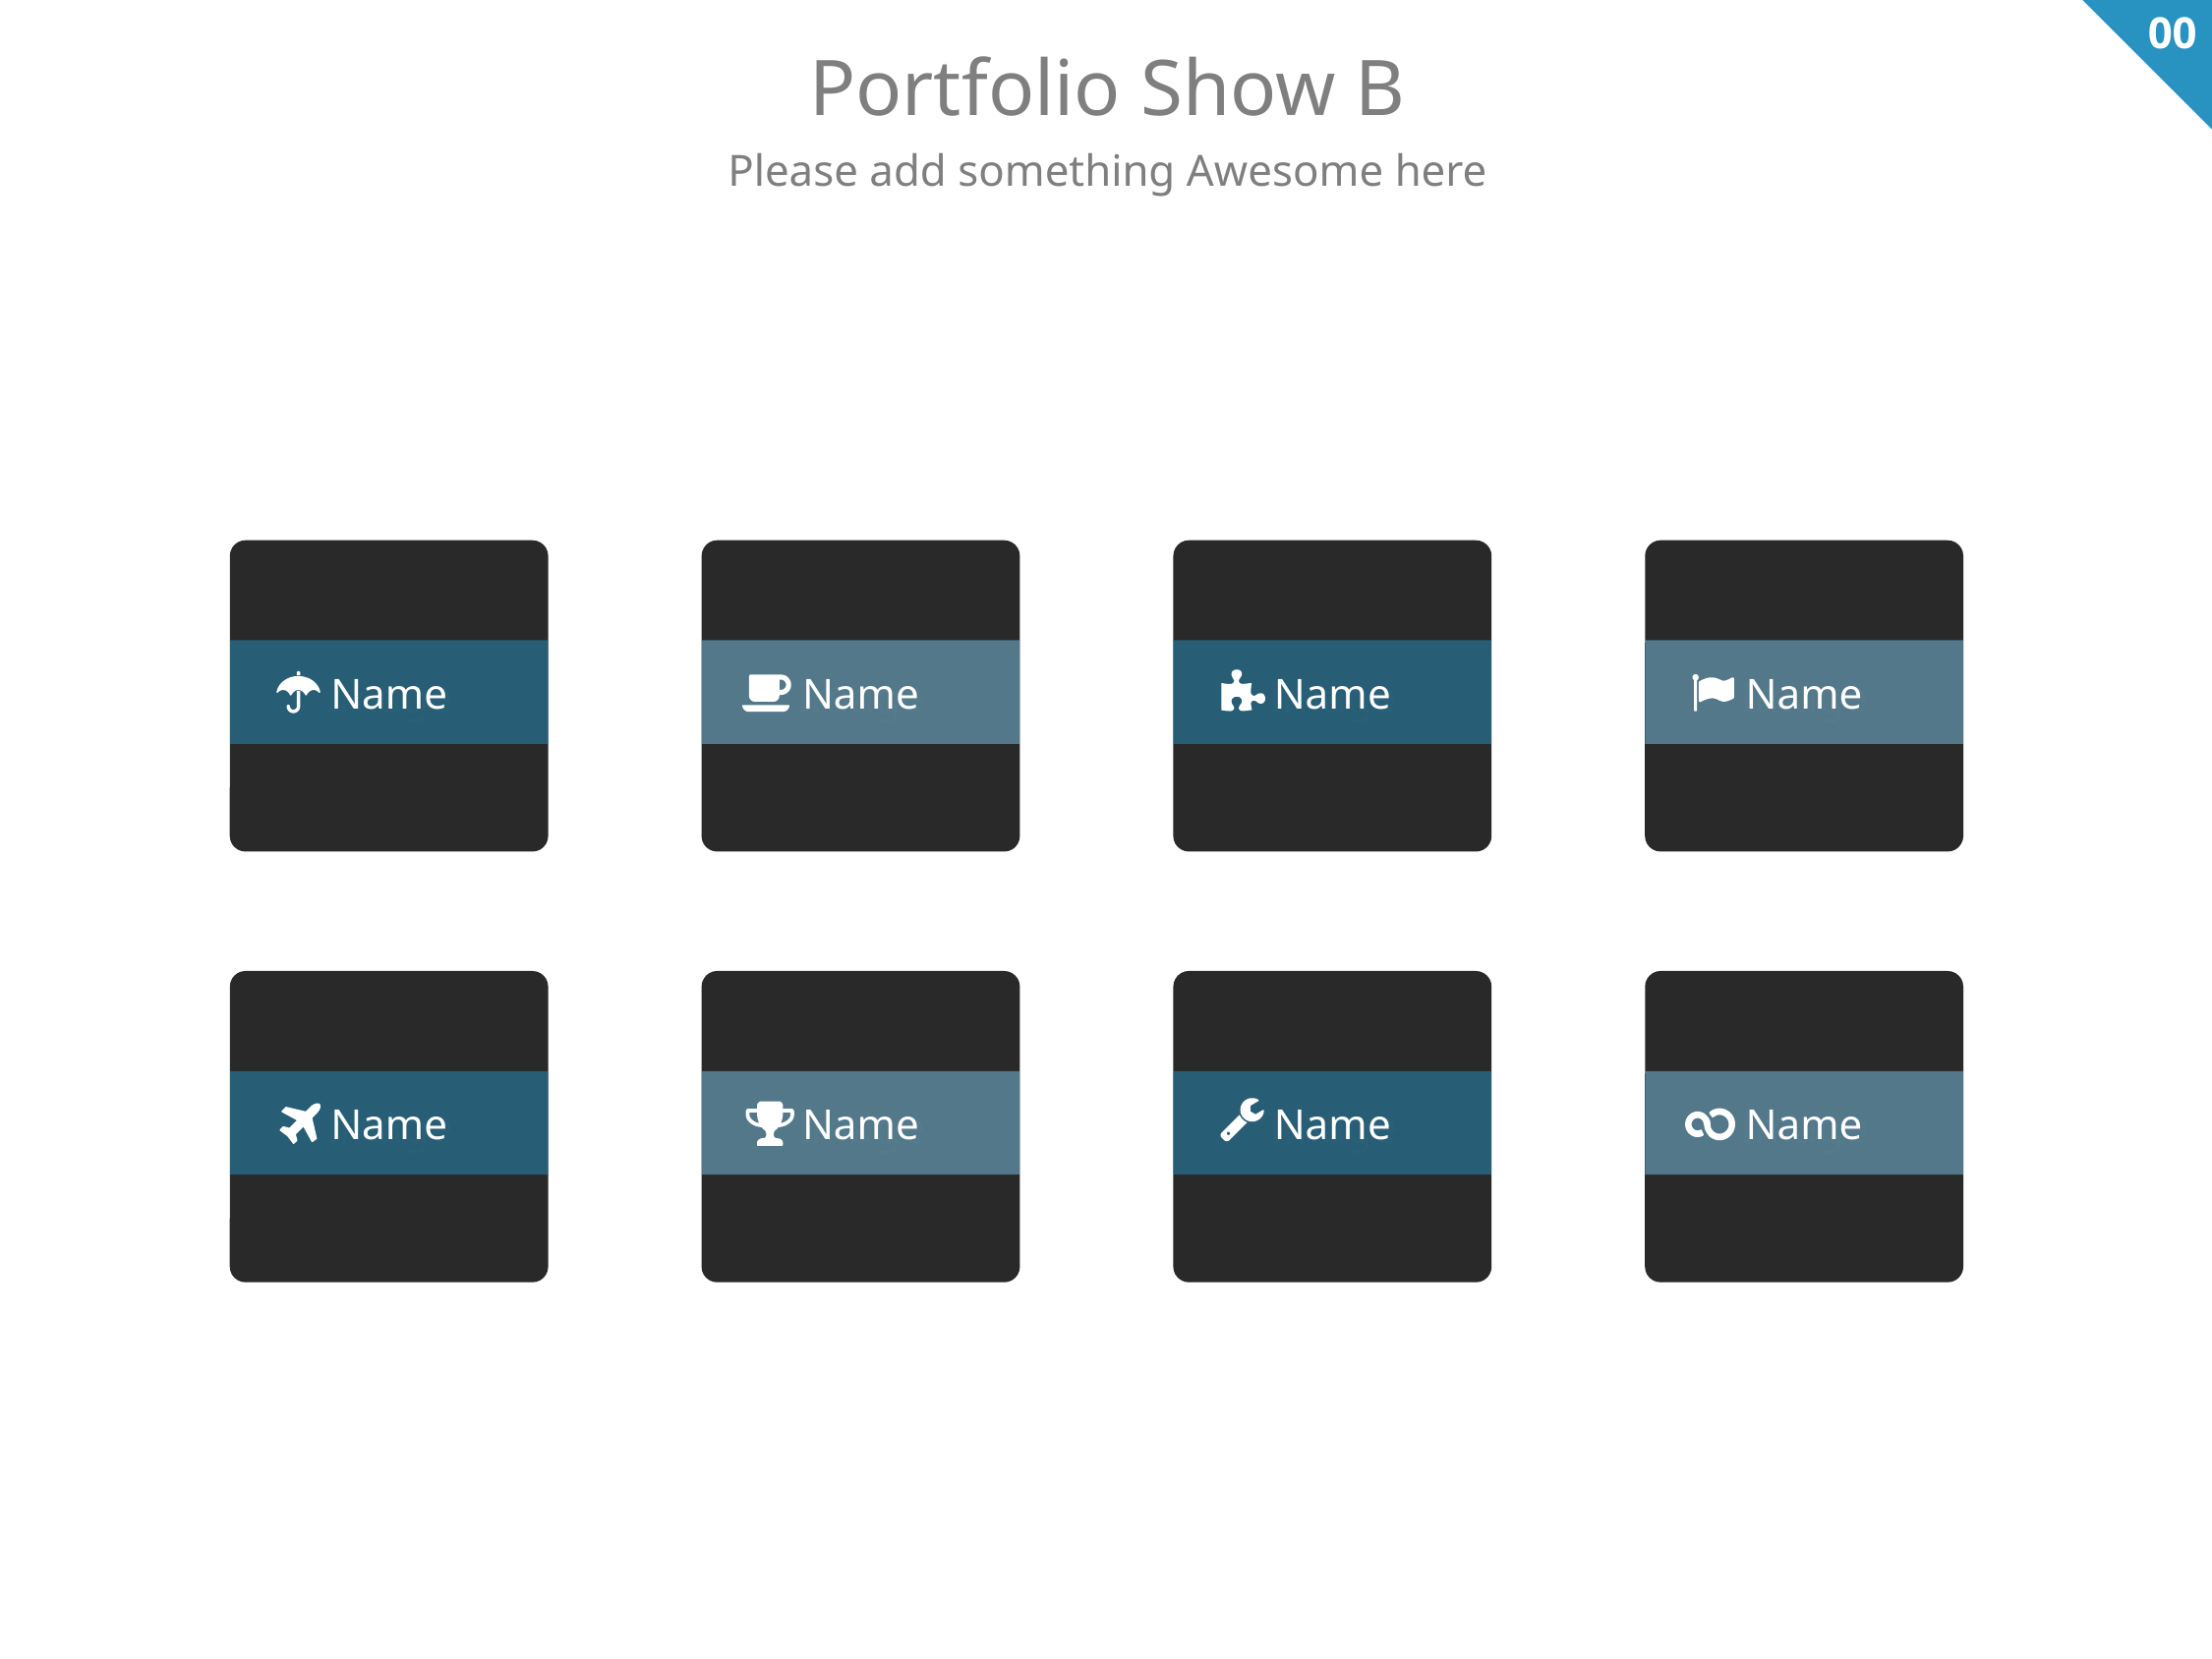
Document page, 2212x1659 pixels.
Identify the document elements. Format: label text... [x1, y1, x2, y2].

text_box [2080, 0, 2212, 130]
text_box Name [1172, 1070, 1492, 1175]
text_box Name [701, 1070, 1020, 1175]
text_box Image [1645, 745, 1964, 852]
text_box Image [701, 745, 1020, 852]
text_box Image [1645, 970, 1964, 1070]
text_box Name [229, 639, 550, 745]
text_box Name [229, 1070, 550, 1175]
text_box Image [1173, 745, 1492, 852]
text_box Image [229, 970, 549, 1070]
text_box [276, 670, 320, 714]
text_box Name [1172, 639, 1492, 745]
text_box Image [1645, 1175, 1964, 1283]
text_box [279, 1103, 320, 1144]
text_box Image [1173, 970, 1492, 1070]
text_box [745, 1101, 794, 1146]
text_box [1221, 669, 1265, 712]
text_box [1685, 1108, 1735, 1141]
text_box Image [229, 745, 549, 852]
text_box Name [1644, 639, 1964, 745]
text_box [742, 674, 791, 713]
text_box Image [1173, 540, 1492, 639]
text_box Image [1173, 1175, 1492, 1283]
text_box Image [229, 1175, 549, 1283]
text_box Image [229, 540, 549, 639]
text_box Please add something Awesome here [713, 136, 1502, 202]
text_box Portfolio Show B [794, 31, 1421, 136]
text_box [1692, 674, 1734, 712]
text_box Image [1645, 540, 1964, 639]
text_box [1220, 1098, 1264, 1142]
text_box Name [1644, 1070, 1964, 1175]
text_box Image [701, 540, 1020, 639]
text_box Name [701, 639, 1020, 745]
text_box Image [701, 1175, 1020, 1283]
text_box Image [701, 970, 1020, 1070]
